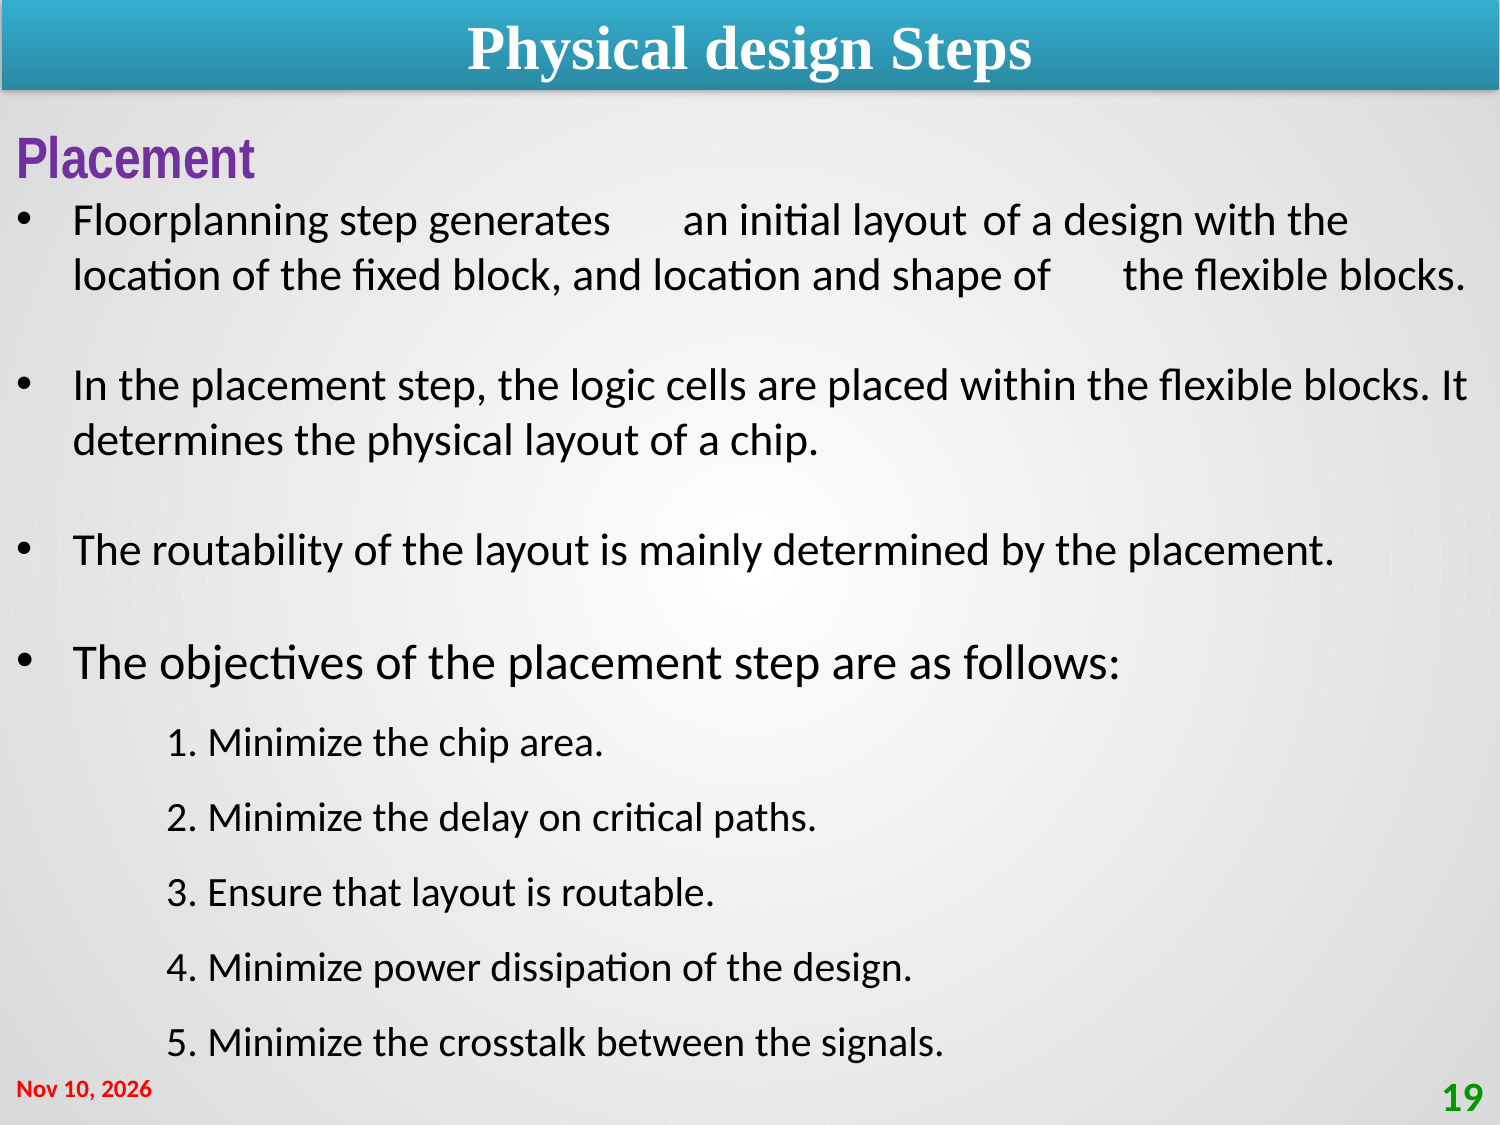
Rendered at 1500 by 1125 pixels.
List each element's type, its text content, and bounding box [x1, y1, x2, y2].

text_box Placement Floorplanning step generates an initial layout of a design with the location of the fixed block, and location and shape of the flexible blocks. In the placement step, the logic cells are placed within the flexible blocks. It determines the physical layout of a chip. The routability of the layout is mainly determined by the placement. The objectives of the placement step are as follows: 1. Minimize the chip area. 2. Minimize the delay on critical paths. 3. Ensure that layout is routable. 4. Minimize power dissipation of the design. 5. Minimize the crosstalk between the signals. [1, 112, 1500, 1073]
slide_number 24-Oct-21 [1, 1073, 352, 1118]
text_box Physical design Steps [2, 0, 1499, 90]
slide_number 19 [1148, 1073, 1499, 1125]
